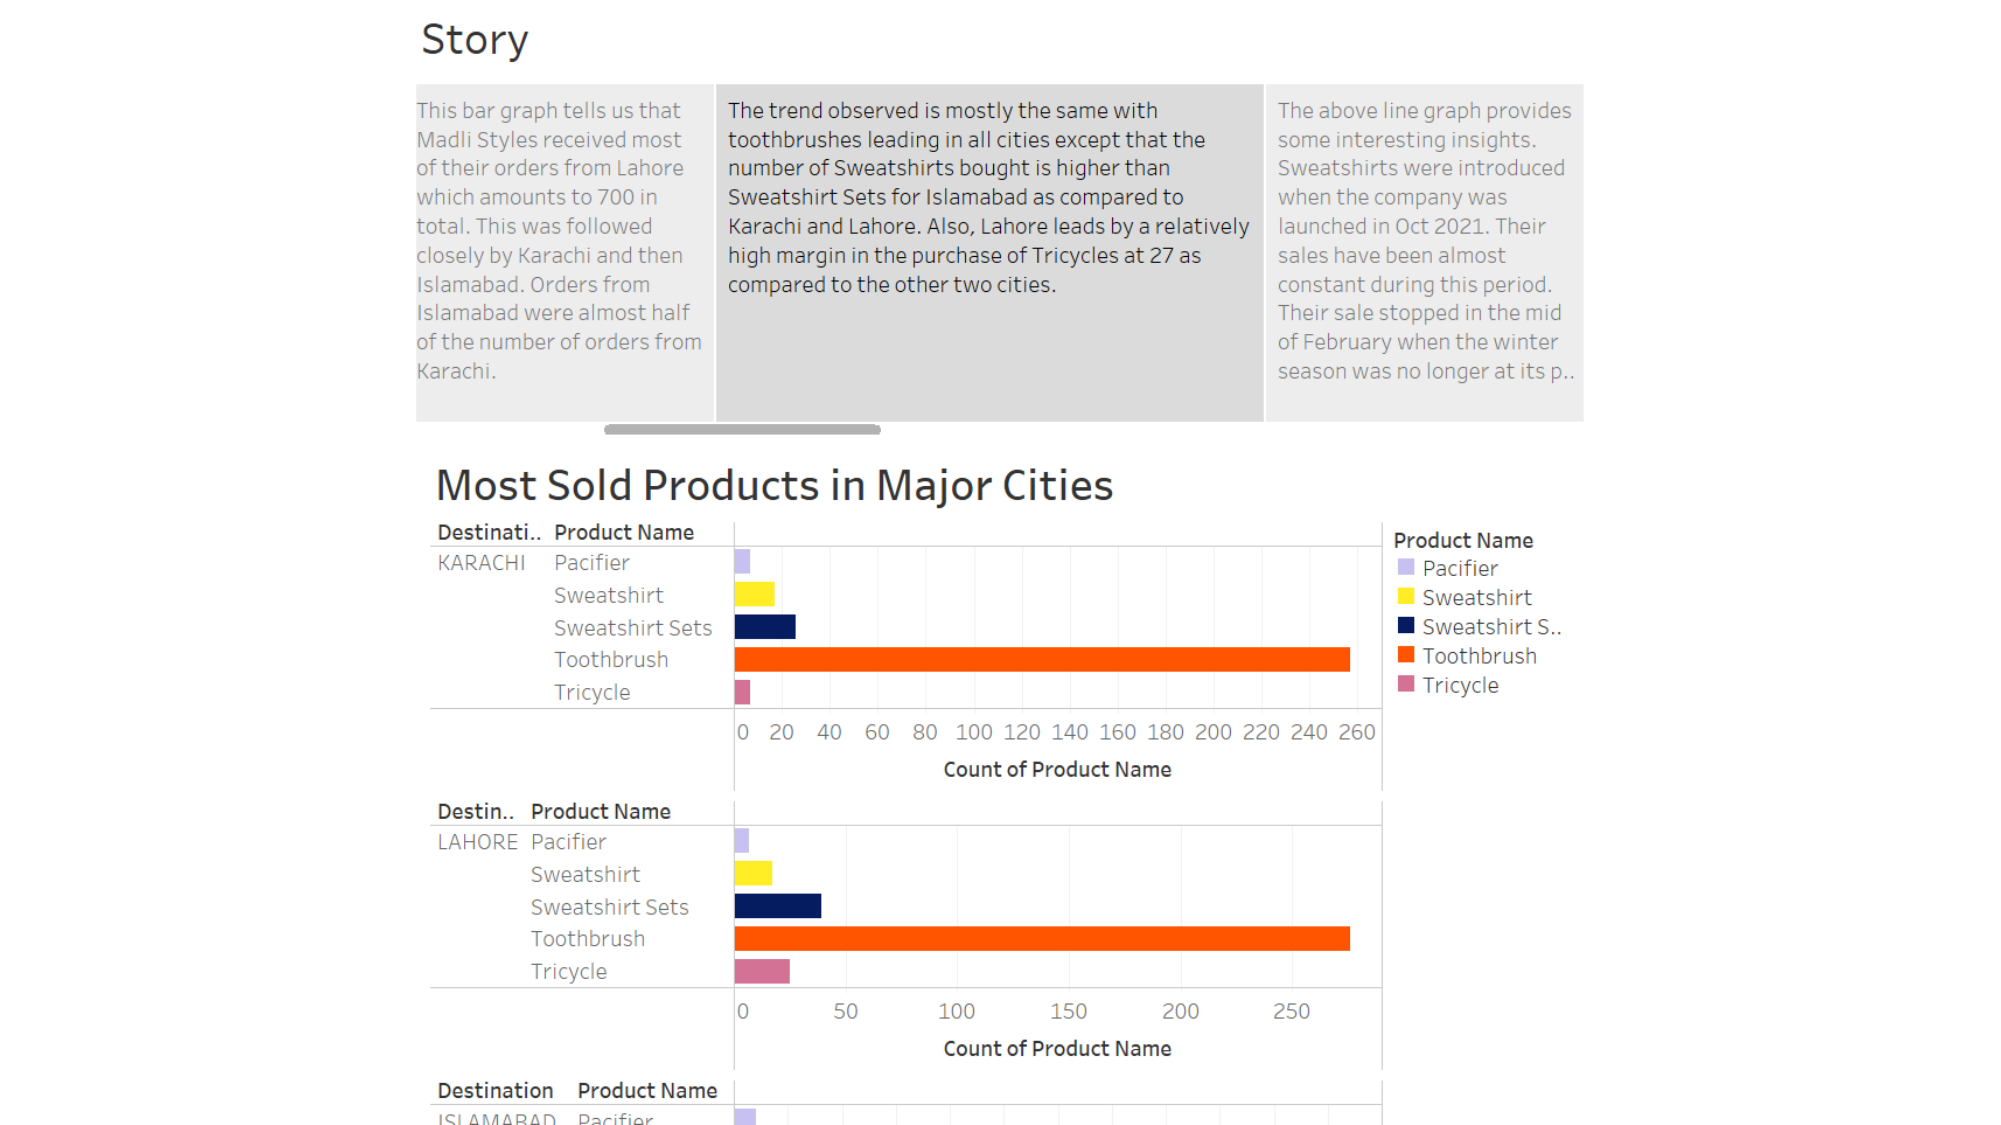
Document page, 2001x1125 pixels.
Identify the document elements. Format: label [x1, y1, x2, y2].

picture [407, 0, 1593, 1125]
